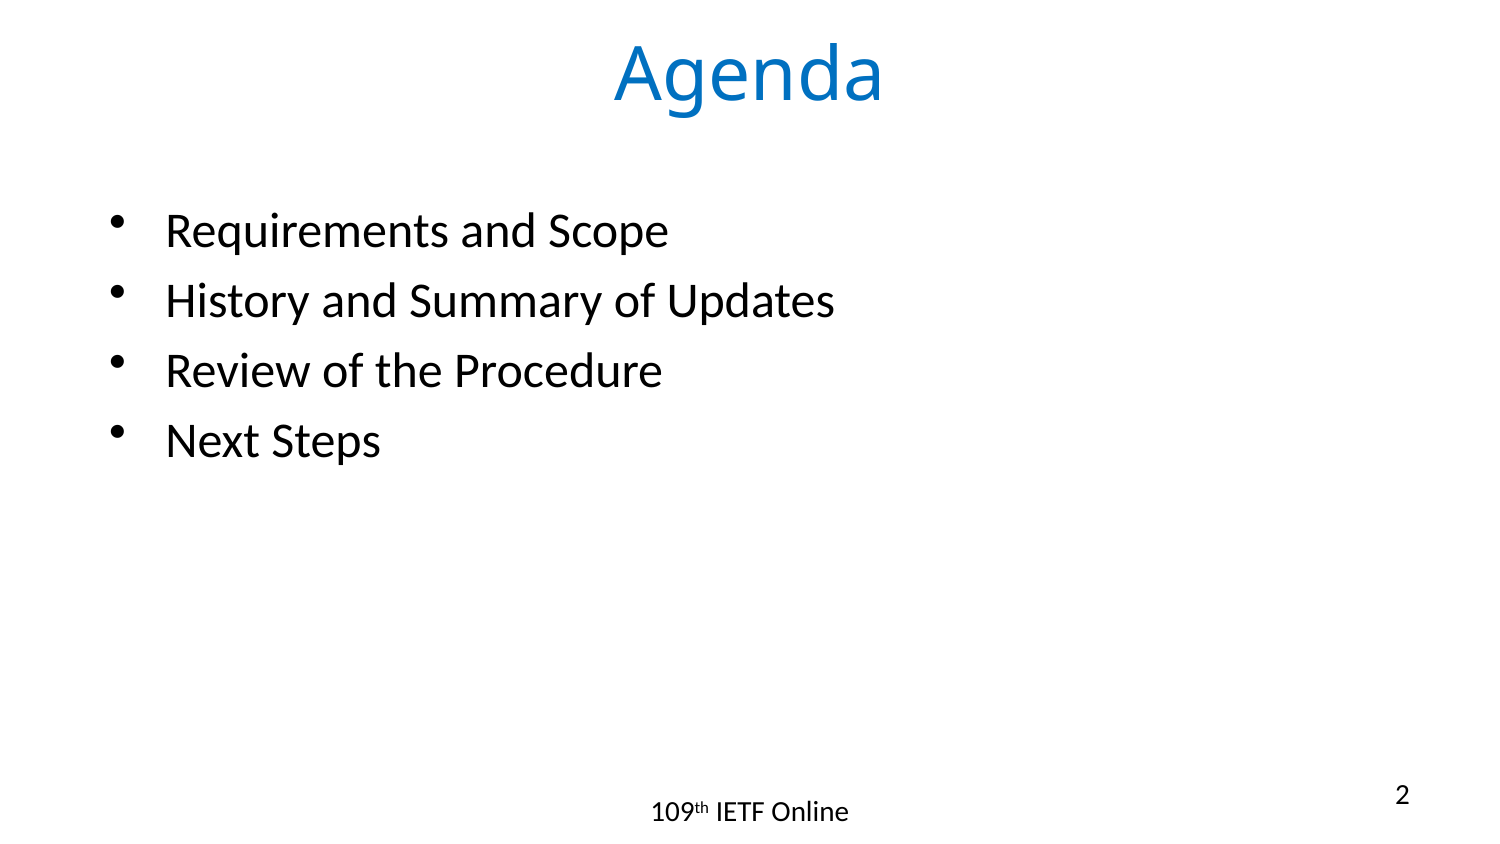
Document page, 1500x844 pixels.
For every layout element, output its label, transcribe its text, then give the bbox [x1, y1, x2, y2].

slide_number 2 [1074, 768, 1426, 828]
footer 109th IETF Online [512, 784, 988, 844]
list Requirements and Scope History and Summary of Updates Review of the Procedure Next Steps [93, 189, 1426, 703]
title Agenda [74, 0, 1426, 141]
